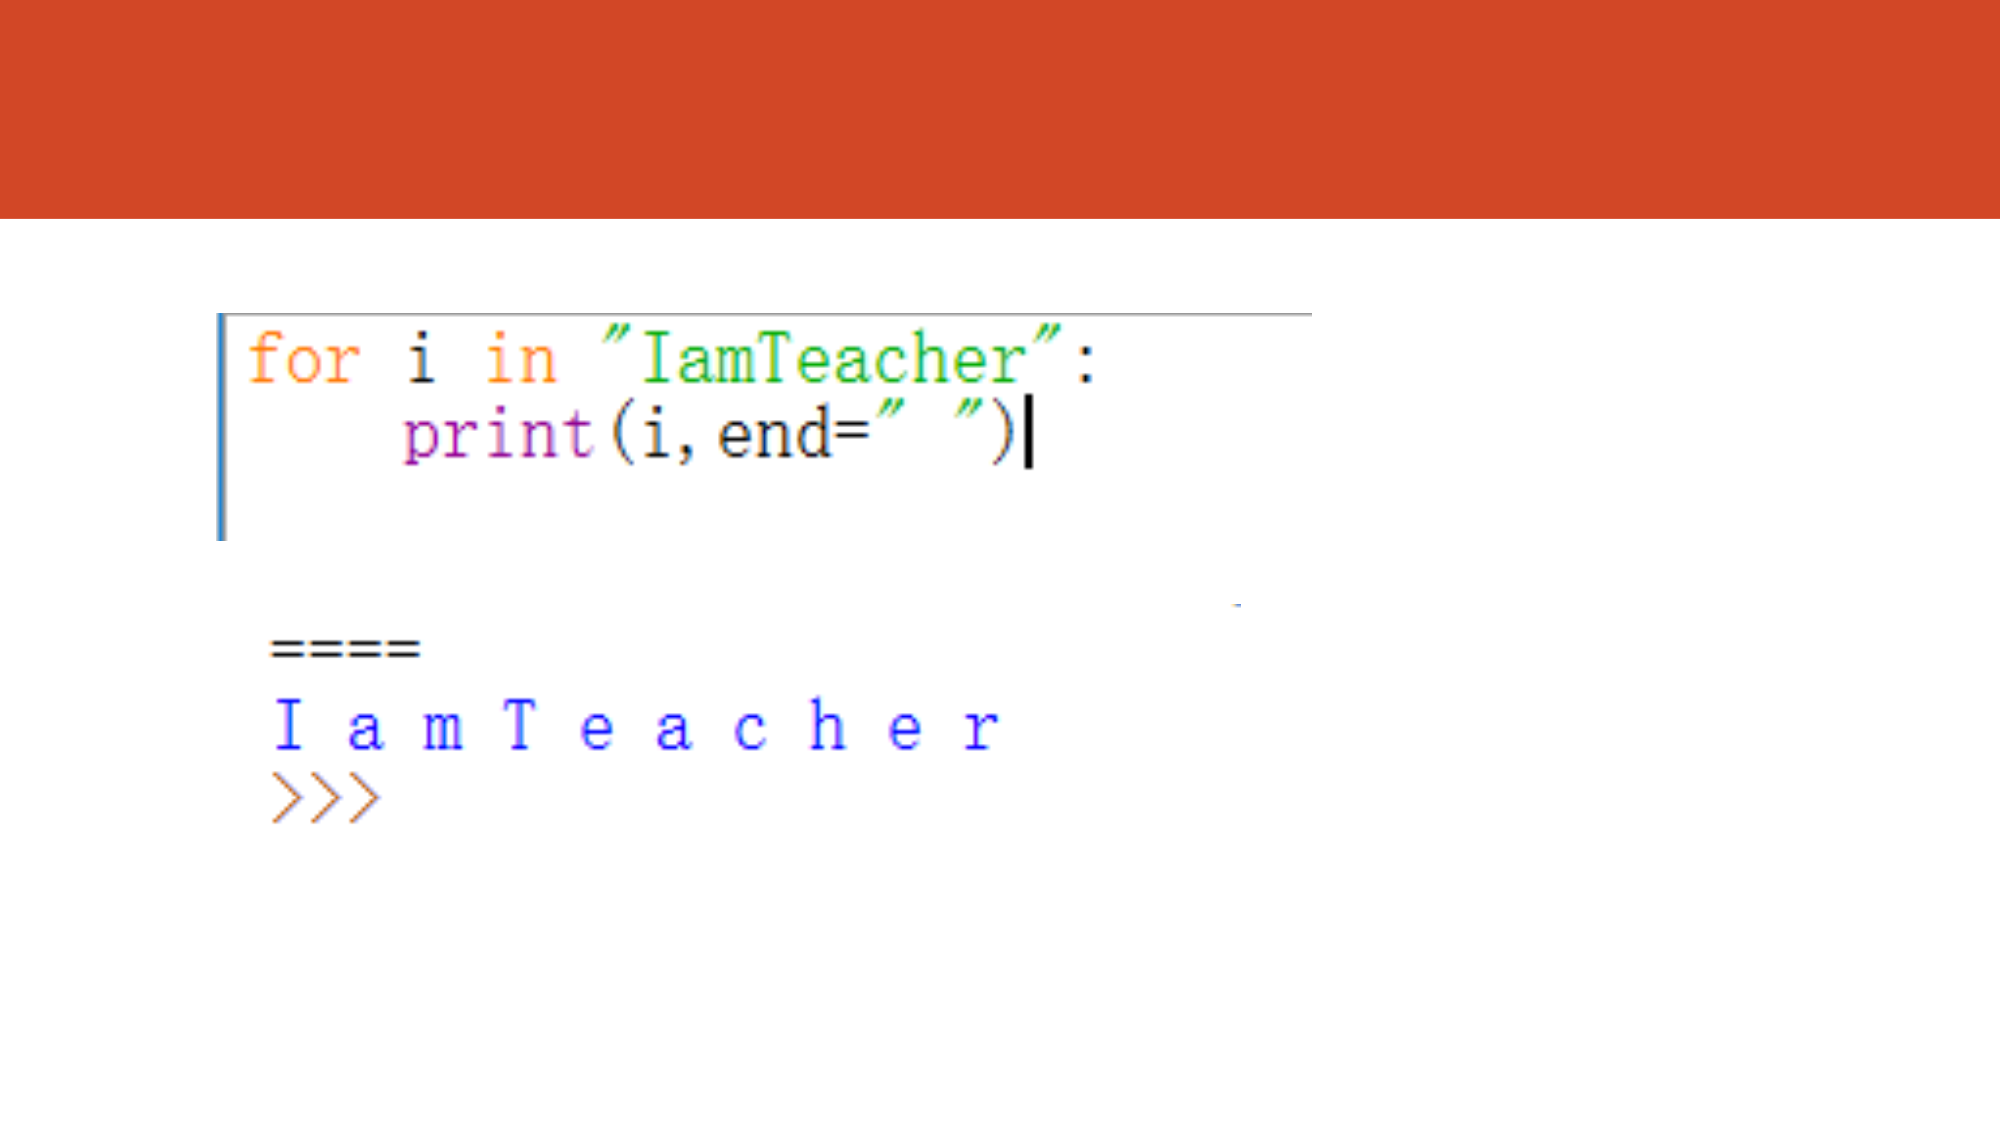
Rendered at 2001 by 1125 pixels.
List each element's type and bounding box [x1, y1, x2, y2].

list [215, 313, 1312, 541]
picture [263, 604, 1241, 855]
